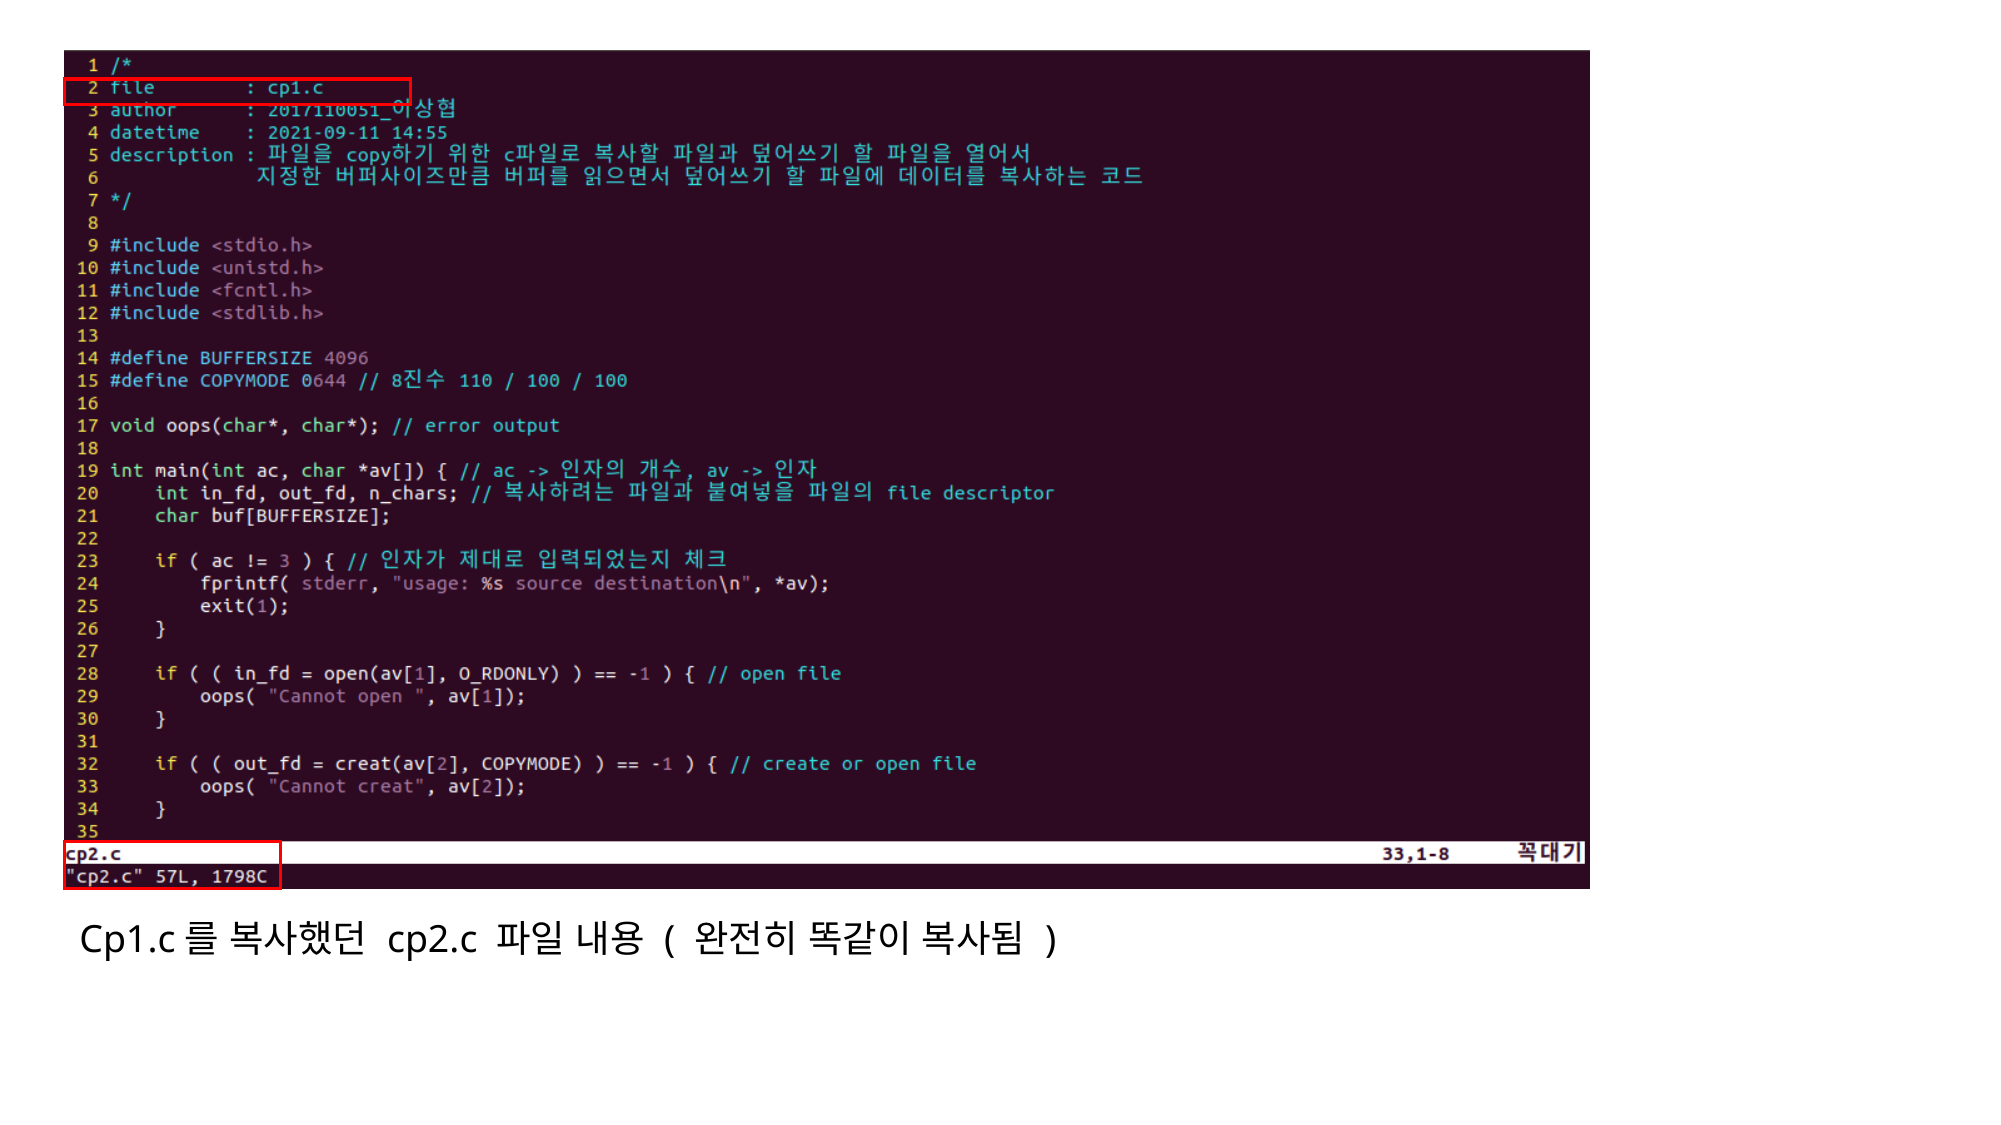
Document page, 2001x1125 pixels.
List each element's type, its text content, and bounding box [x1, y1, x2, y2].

picture [64, 50, 1590, 889]
text_box Cp1.c를 복사했던 cp2.c 파일 내용 ( 완전히 똑같이 복사됨 ) [64, 908, 1590, 968]
